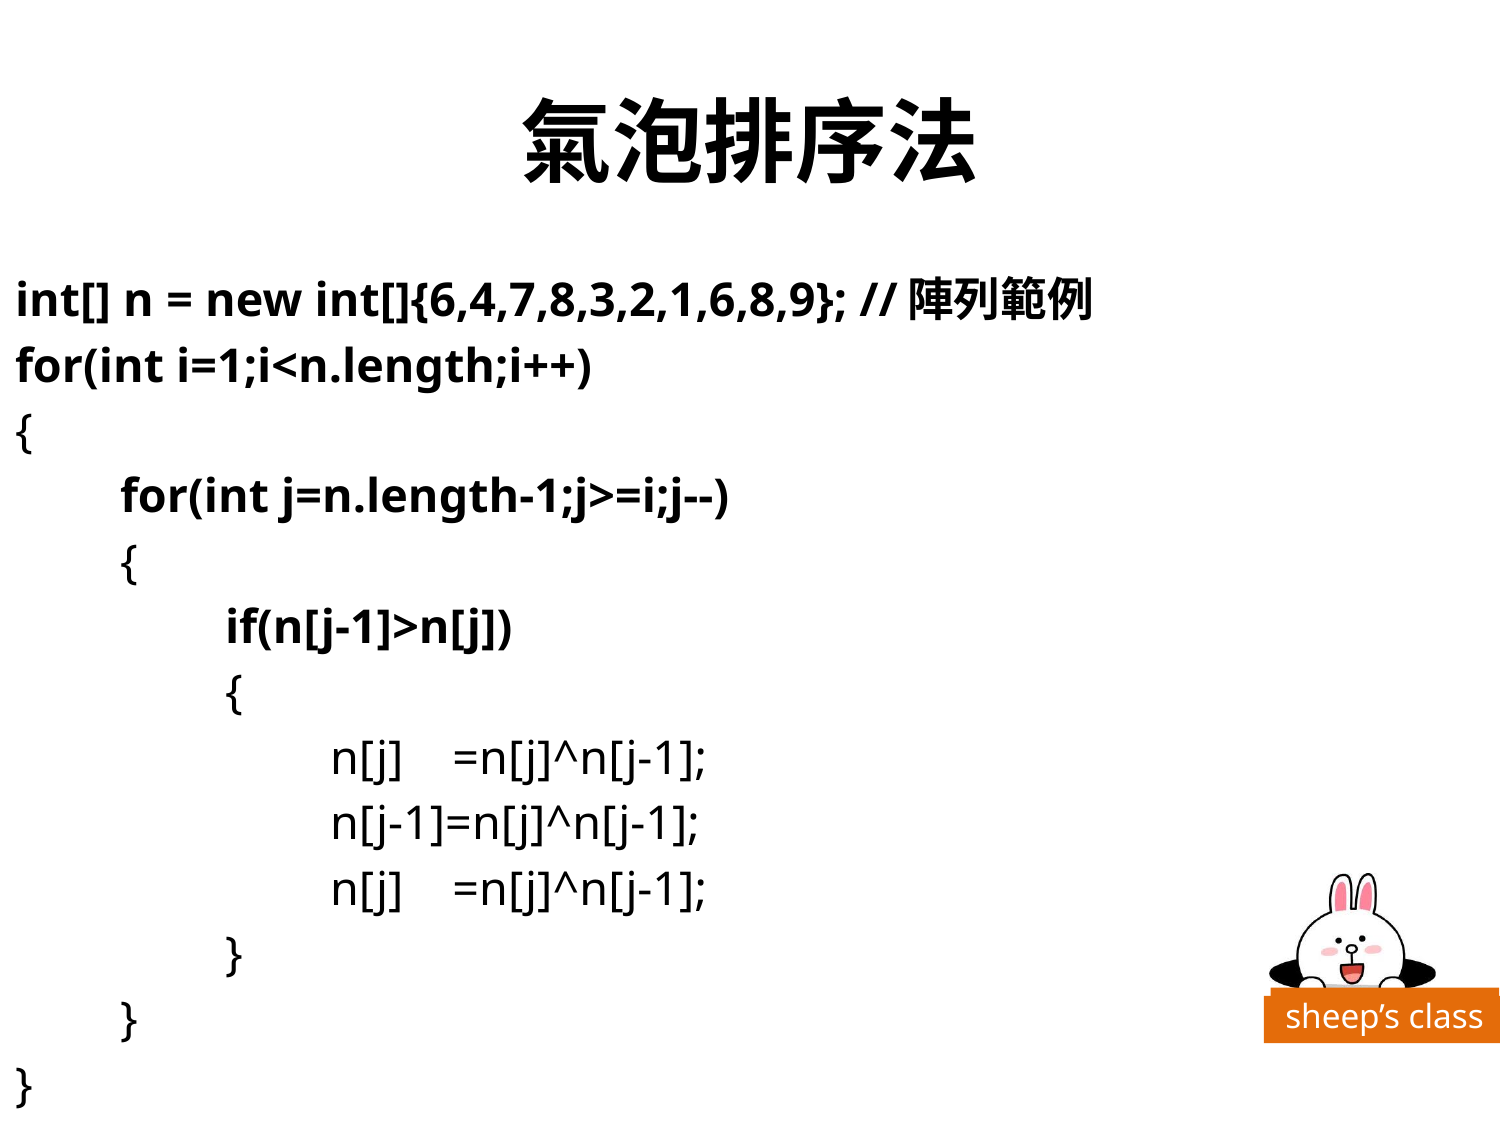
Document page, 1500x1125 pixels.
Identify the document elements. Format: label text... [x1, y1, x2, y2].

list int[] n = new int[]{6,4,7,8,3,2,1,6,8,9}; //陣列範例 for(int i=1;i<n.length;i++) { for(int j=n.length-1;j>=i;j--) { if(n[j-1]>n[j]) { n[j] =n[j]^n[j-1]; n[j-1]=n[j]^n[j-1]; n[j] =n[j]^n[j-1]; } } } [0, 262, 1500, 1125]
title 氣泡排序法 [75, 45, 1425, 233]
